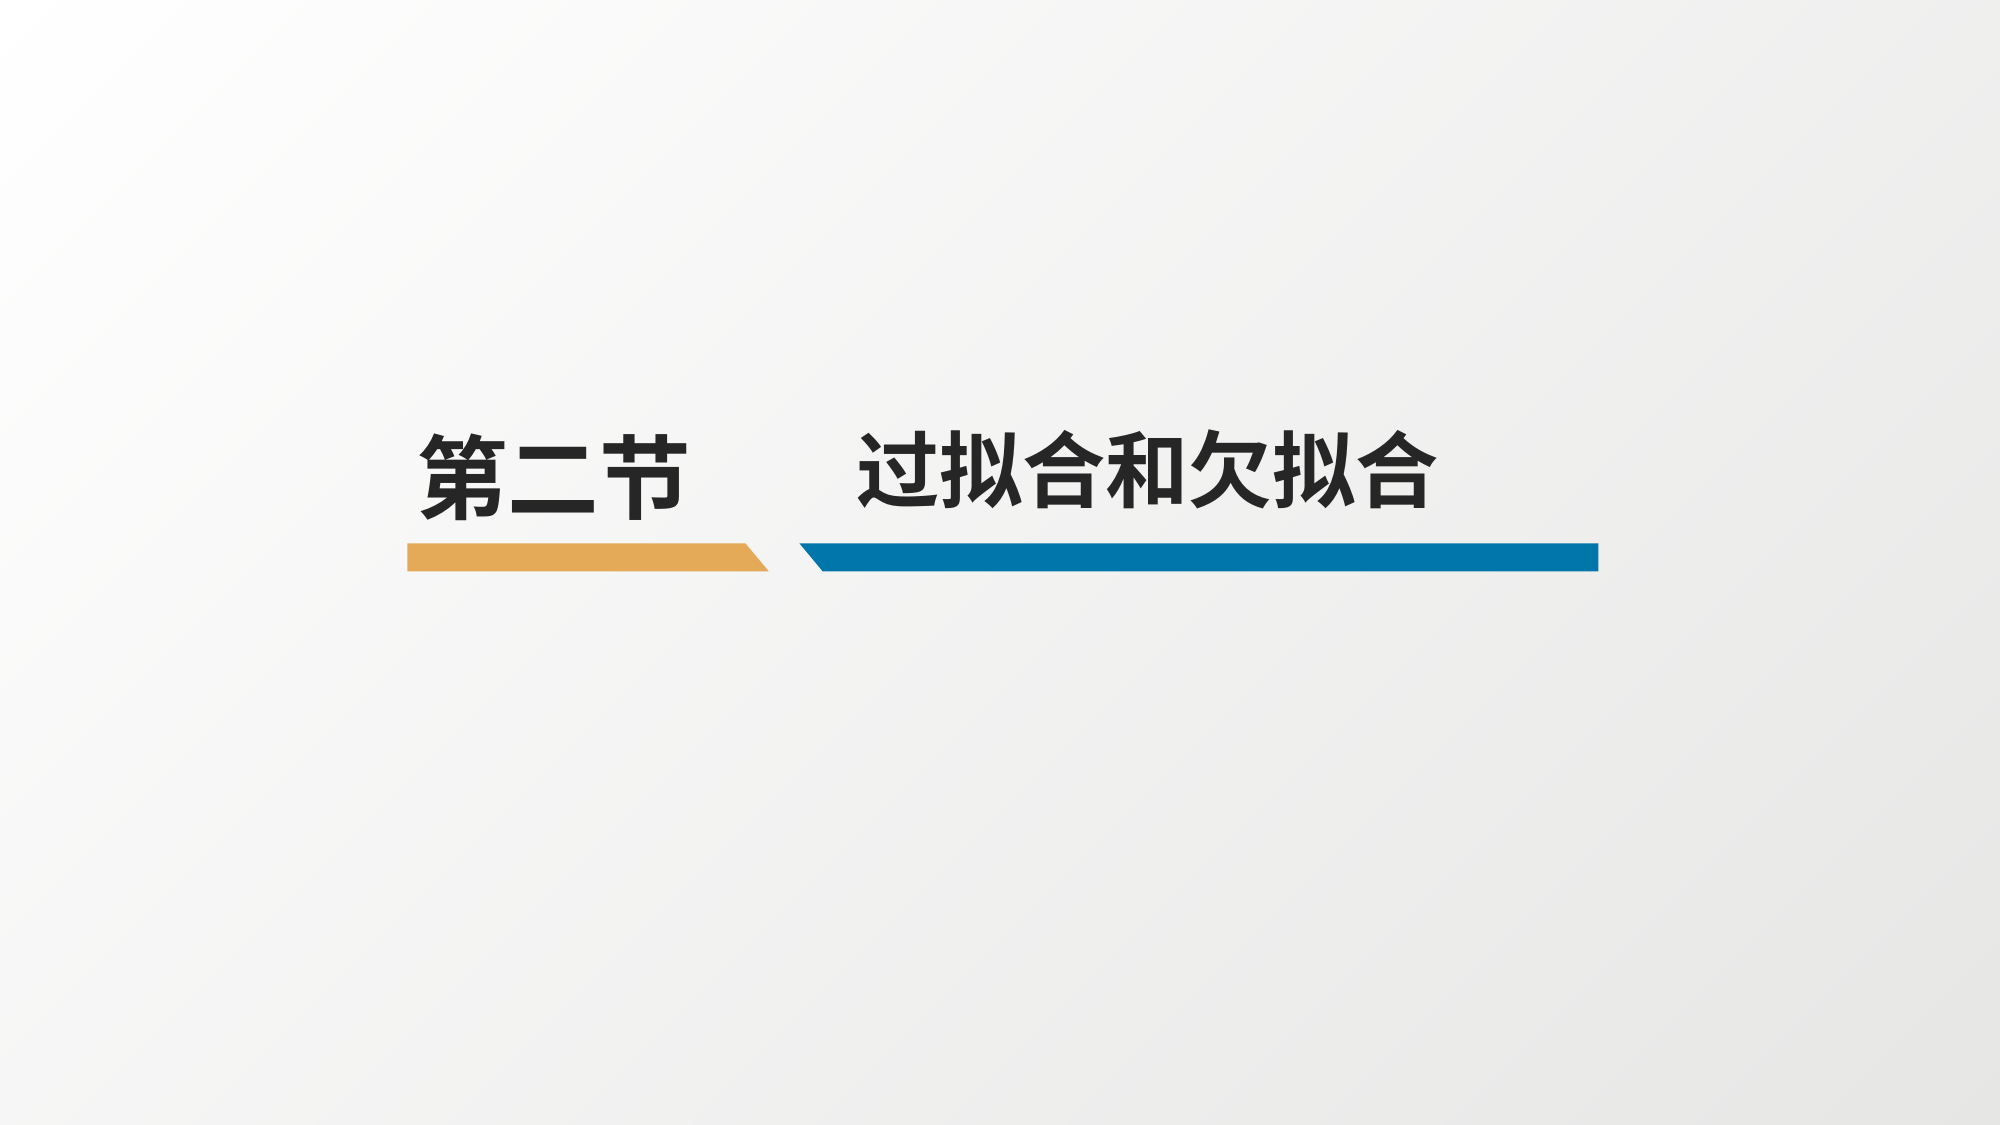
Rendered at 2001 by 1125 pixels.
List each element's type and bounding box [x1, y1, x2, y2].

text_box [401, 410, 1599, 572]
